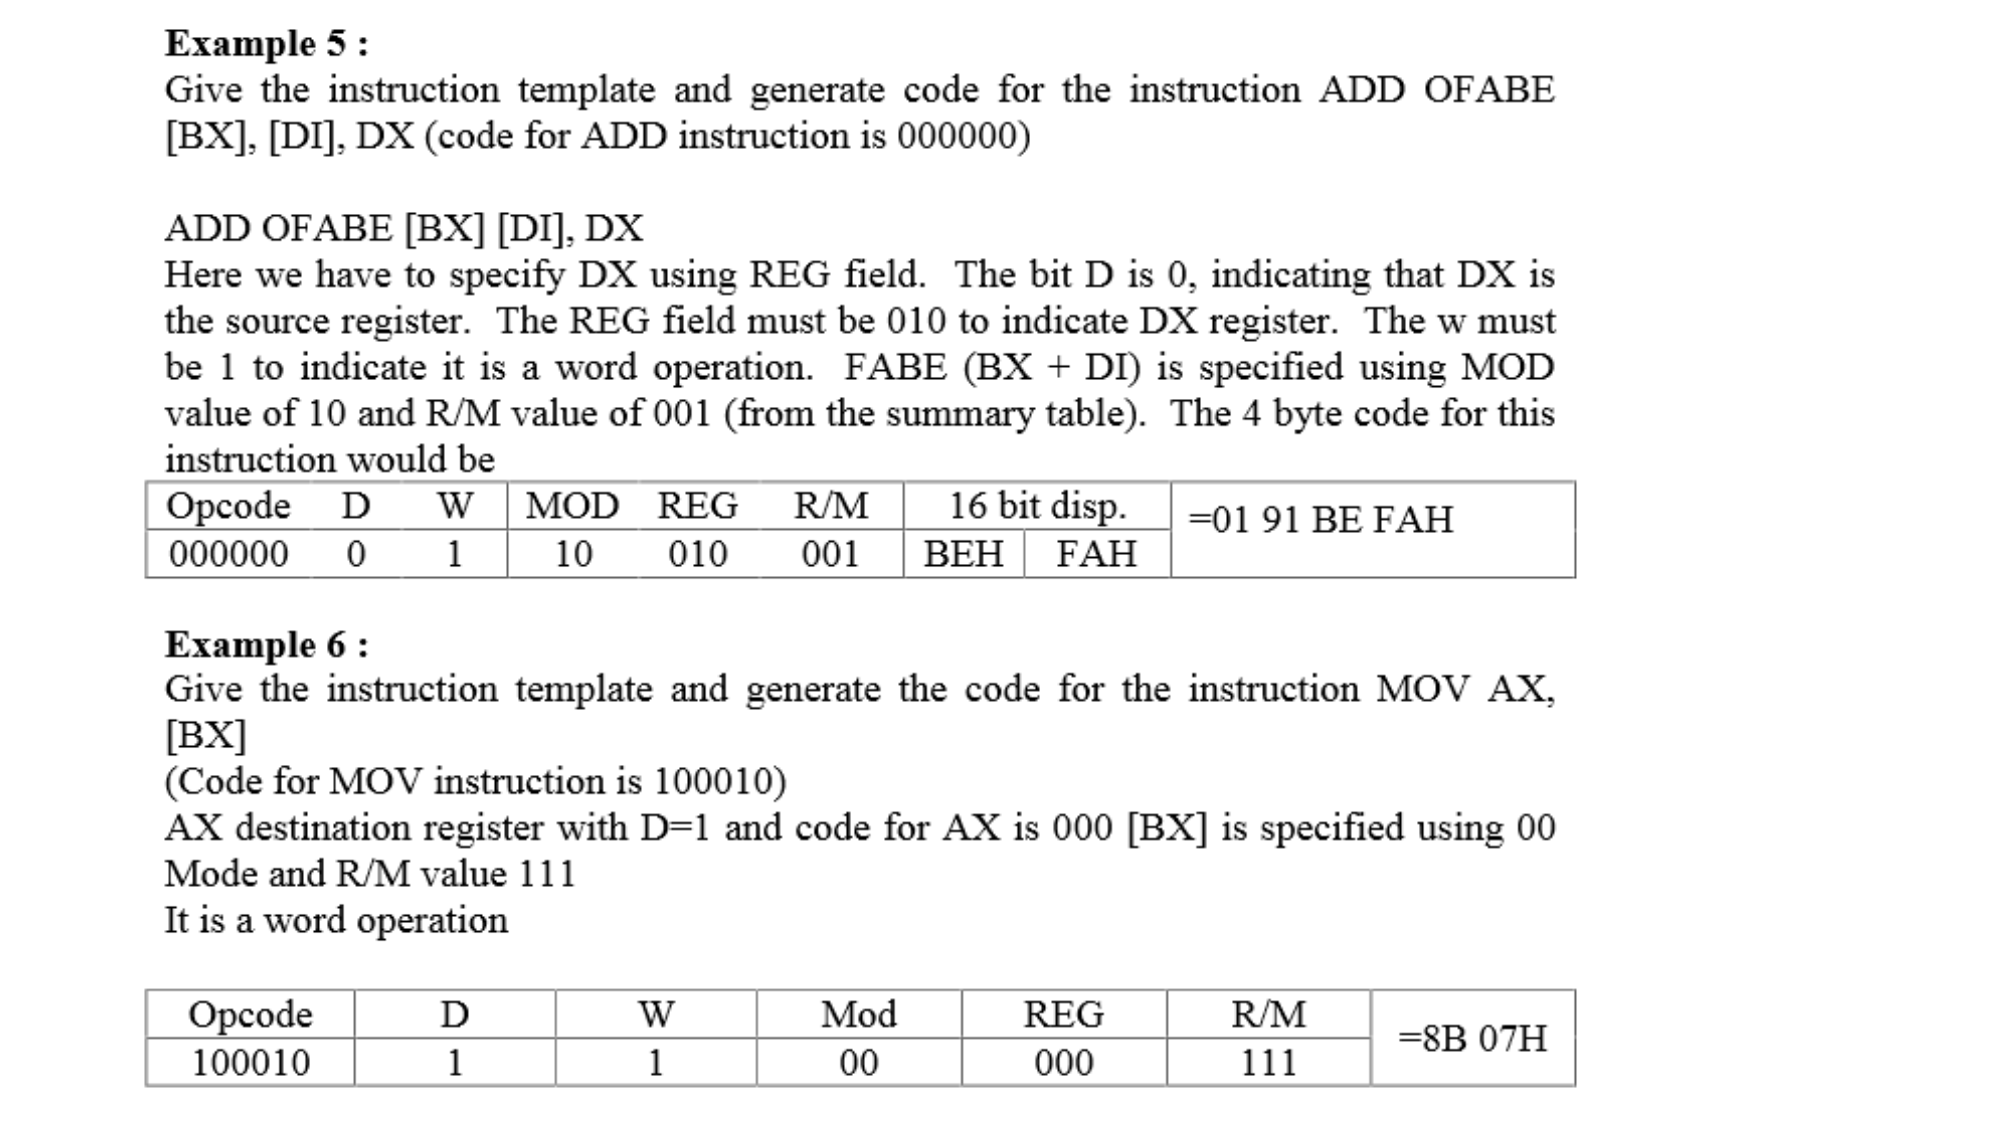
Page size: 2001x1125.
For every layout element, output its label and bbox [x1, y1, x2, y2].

picture [137, 20, 1585, 1104]
